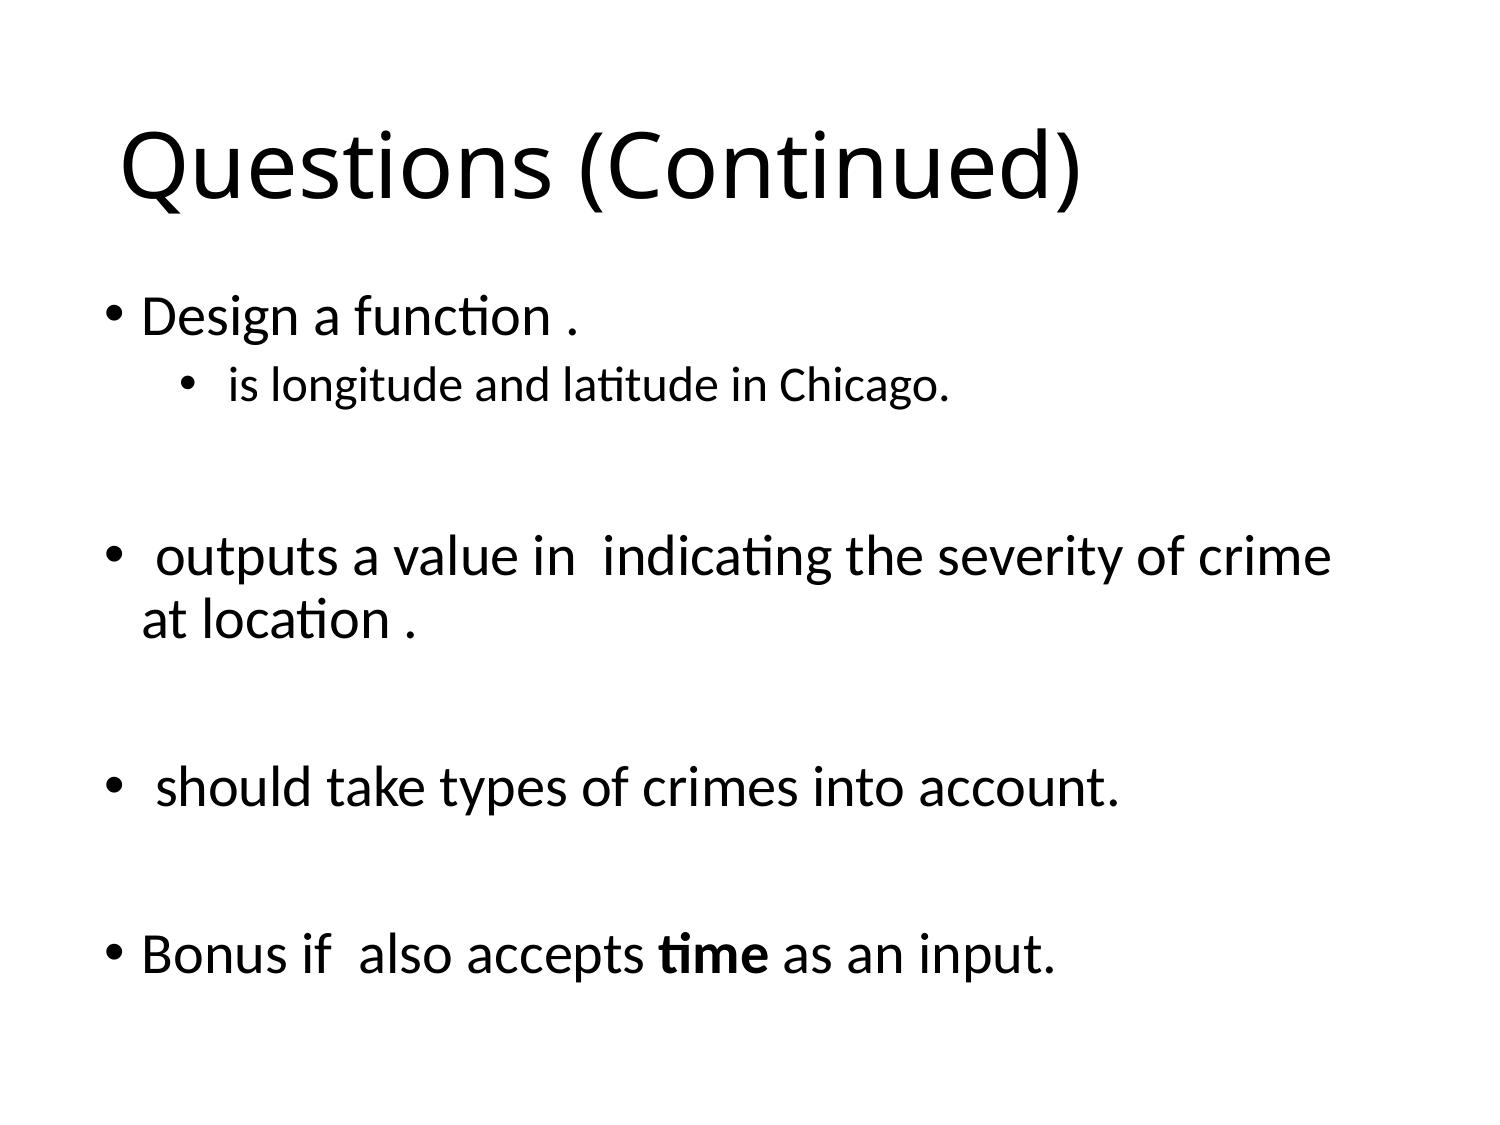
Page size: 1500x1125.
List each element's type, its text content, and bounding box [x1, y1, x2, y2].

title Questions (Continued) [103, 59, 1397, 278]
